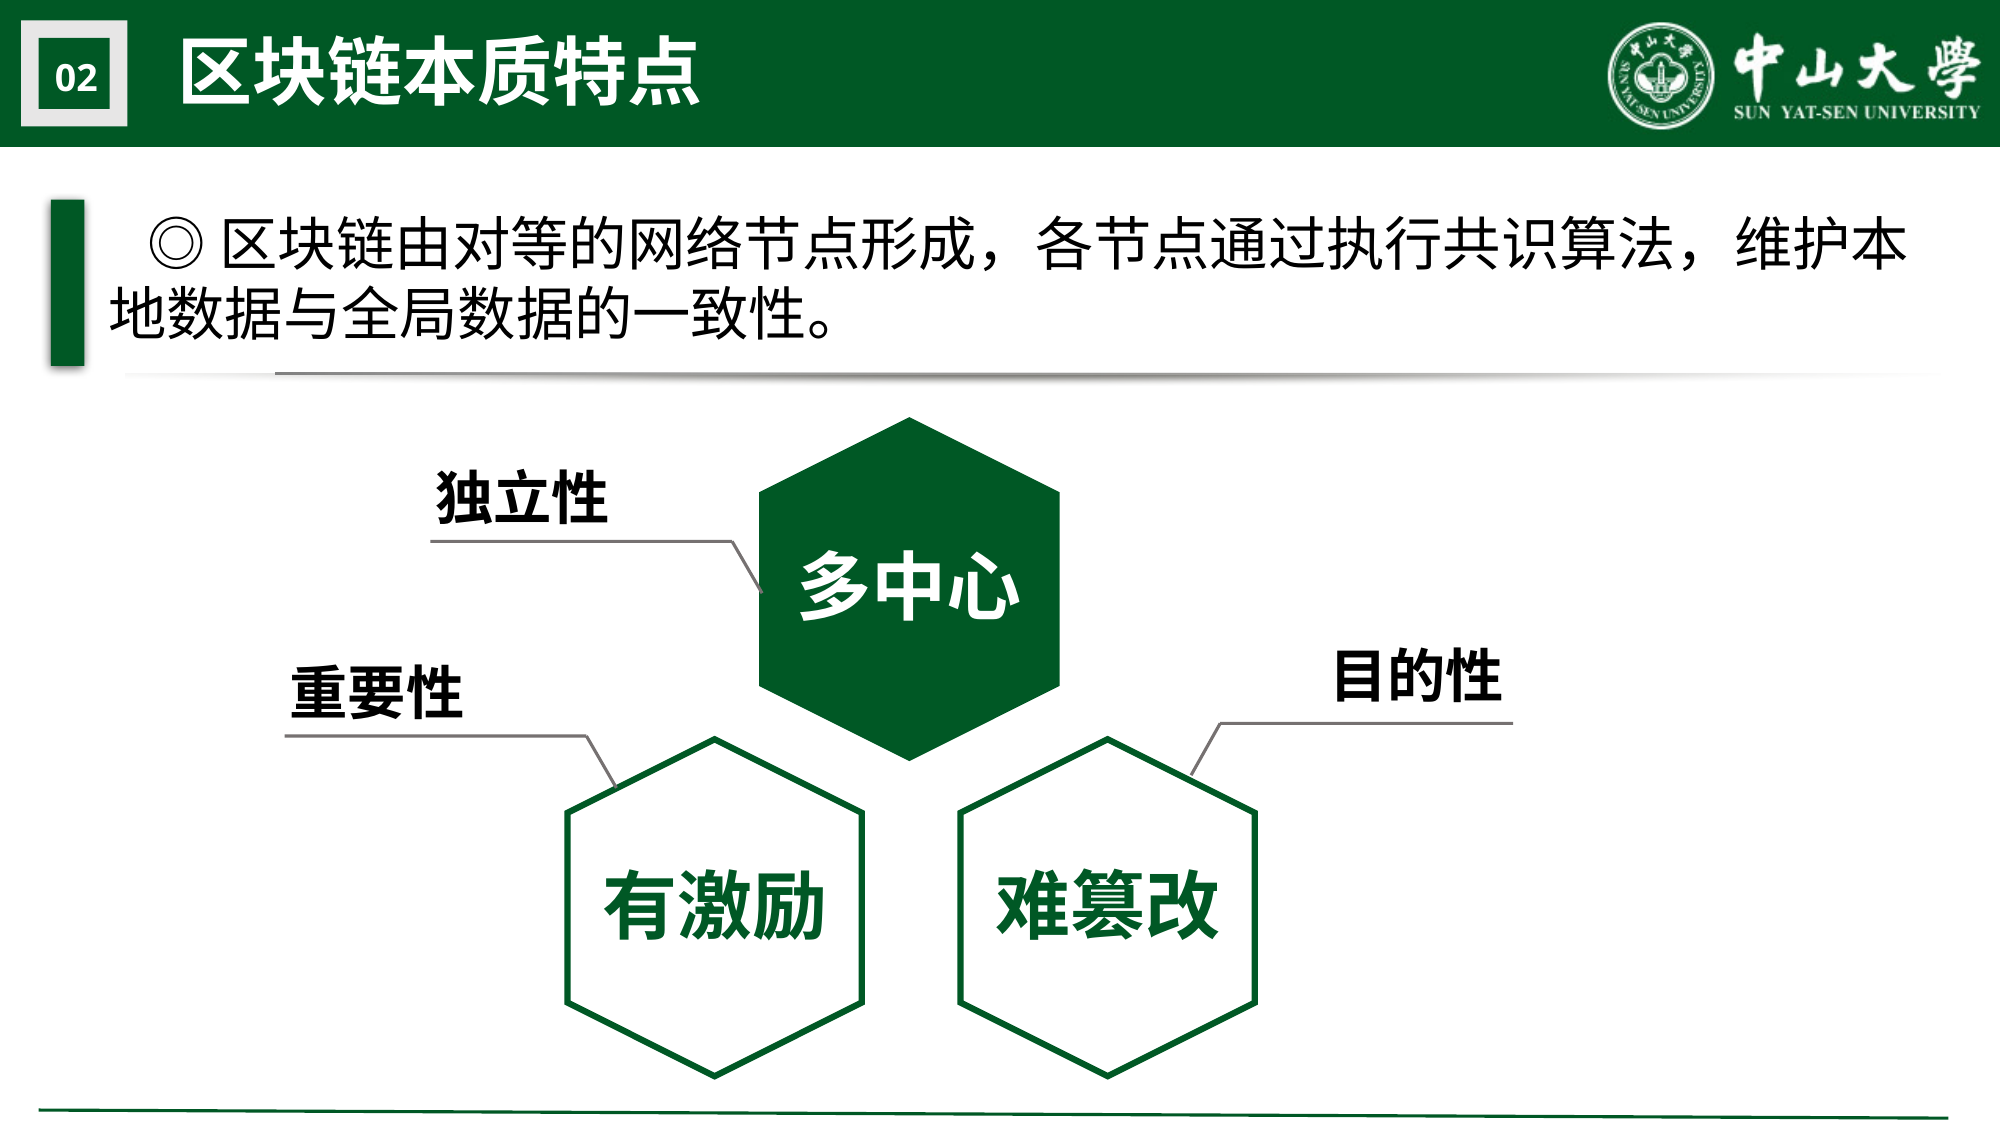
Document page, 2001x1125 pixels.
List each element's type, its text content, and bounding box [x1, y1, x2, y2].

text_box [567, 739, 862, 1077]
text_box [50, 199, 85, 366]
picture [1580, 0, 2000, 147]
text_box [420, 453, 769, 594]
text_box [1191, 632, 1653, 776]
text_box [124, 372, 1942, 387]
text_box 02 [39, 46, 113, 107]
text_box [762, 420, 1057, 758]
text_box [20, 19, 128, 128]
text_box [38, 37, 111, 110]
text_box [38, 1110, 1949, 1119]
text_box [0, 0, 2000, 148]
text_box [274, 648, 624, 788]
text_box ◎区块链由对等的网络节点形成，各节点通过执行共识算法，维护本地数据与全局数据的一致性。 [93, 199, 1946, 355]
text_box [960, 739, 1255, 1077]
text_box 区块链本质特点 [162, 17, 1568, 123]
